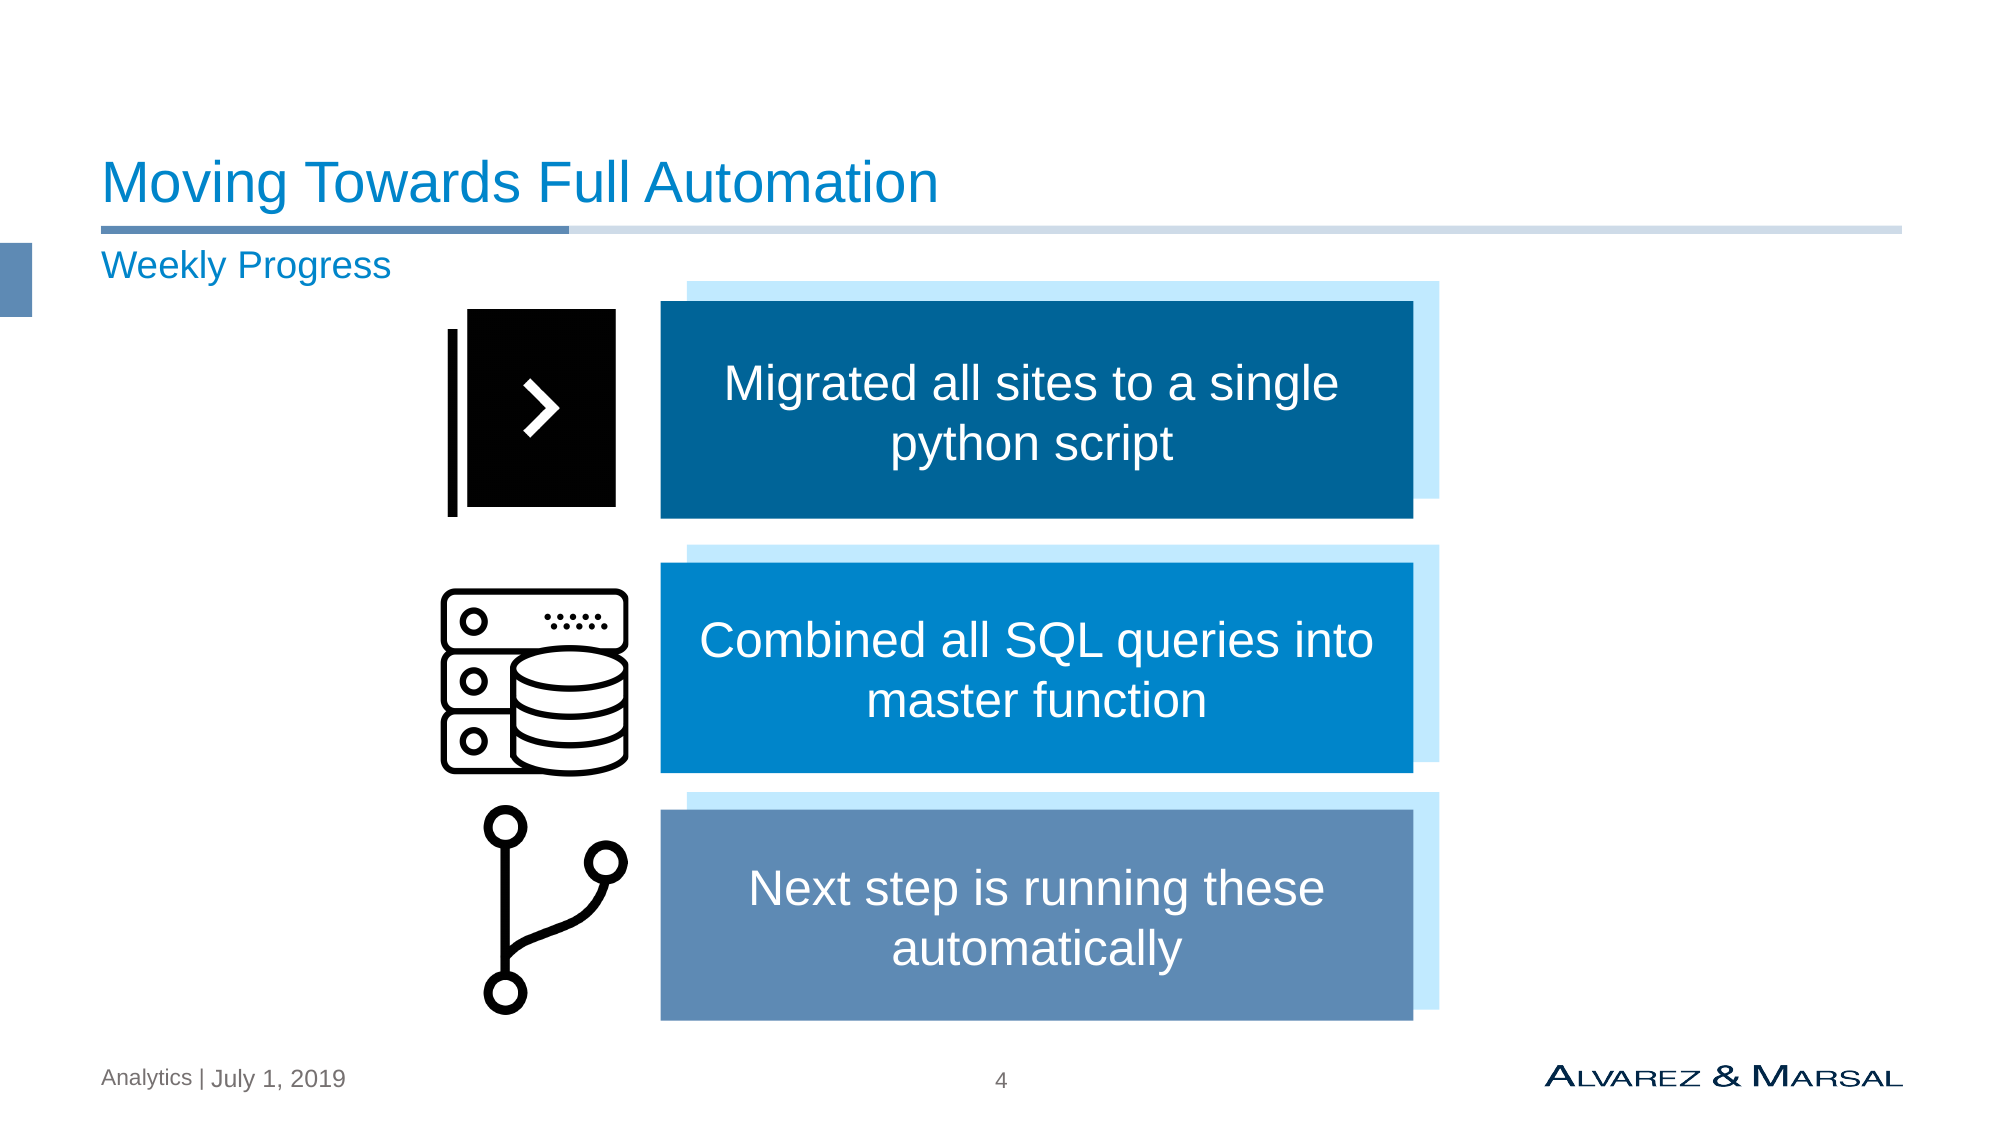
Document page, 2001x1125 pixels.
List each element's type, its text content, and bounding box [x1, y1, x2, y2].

text_box [686, 281, 1440, 499]
picture [393, 299, 654, 517]
text_box [1388, 544, 1440, 763]
text_box Combined all SQL queries into master function [660, 562, 1414, 774]
text_box [686, 525, 1388, 723]
picture [1544, 1065, 1903, 1087]
list Weekly Progress [100, 240, 1903, 287]
text_box Migrated all sites to a single python script [656, 305, 1409, 517]
picture [438, 588, 629, 777]
picture [480, 804, 629, 1017]
text_box July 1, 2019 [196, 1055, 509, 1100]
text_box [686, 792, 1440, 1010]
text_box Next step is running these automatically [660, 809, 1414, 1021]
text_box [660, 301, 1414, 519]
title Moving Towards Full Automation [100, 95, 1903, 215]
